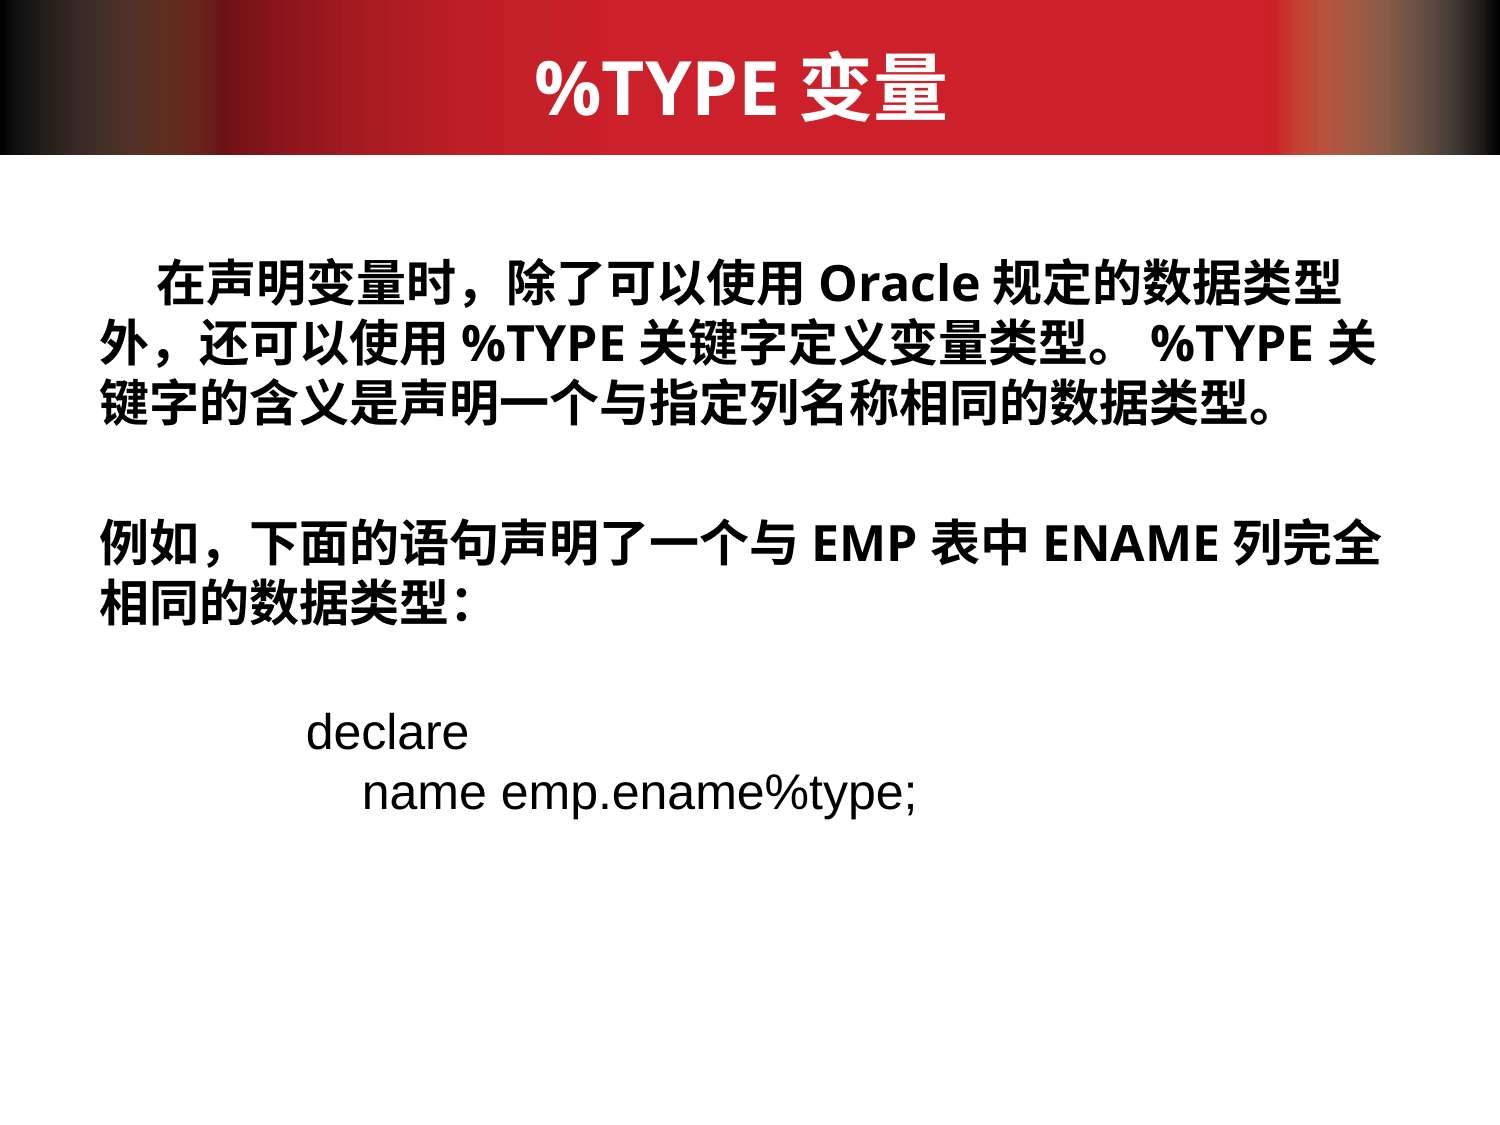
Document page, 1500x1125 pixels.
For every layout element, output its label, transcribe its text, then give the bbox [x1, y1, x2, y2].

picture [0, 0, 1500, 155]
text_box declare name emp.ename%type; [291, 692, 1198, 828]
text_box 在声明变量时，除了可以使用Oracle规定的数据类型外，还可以使用%TYPE关键字定义变量类型。%TYPE关键字的含义是声明一个与指定列名称相同的数据类型。 例如，下面的语句声明了一个与EMP表中ENAME列完全相同的数据类型： [84, 243, 1421, 678]
title %TYPE变量 [62, 21, 1438, 150]
